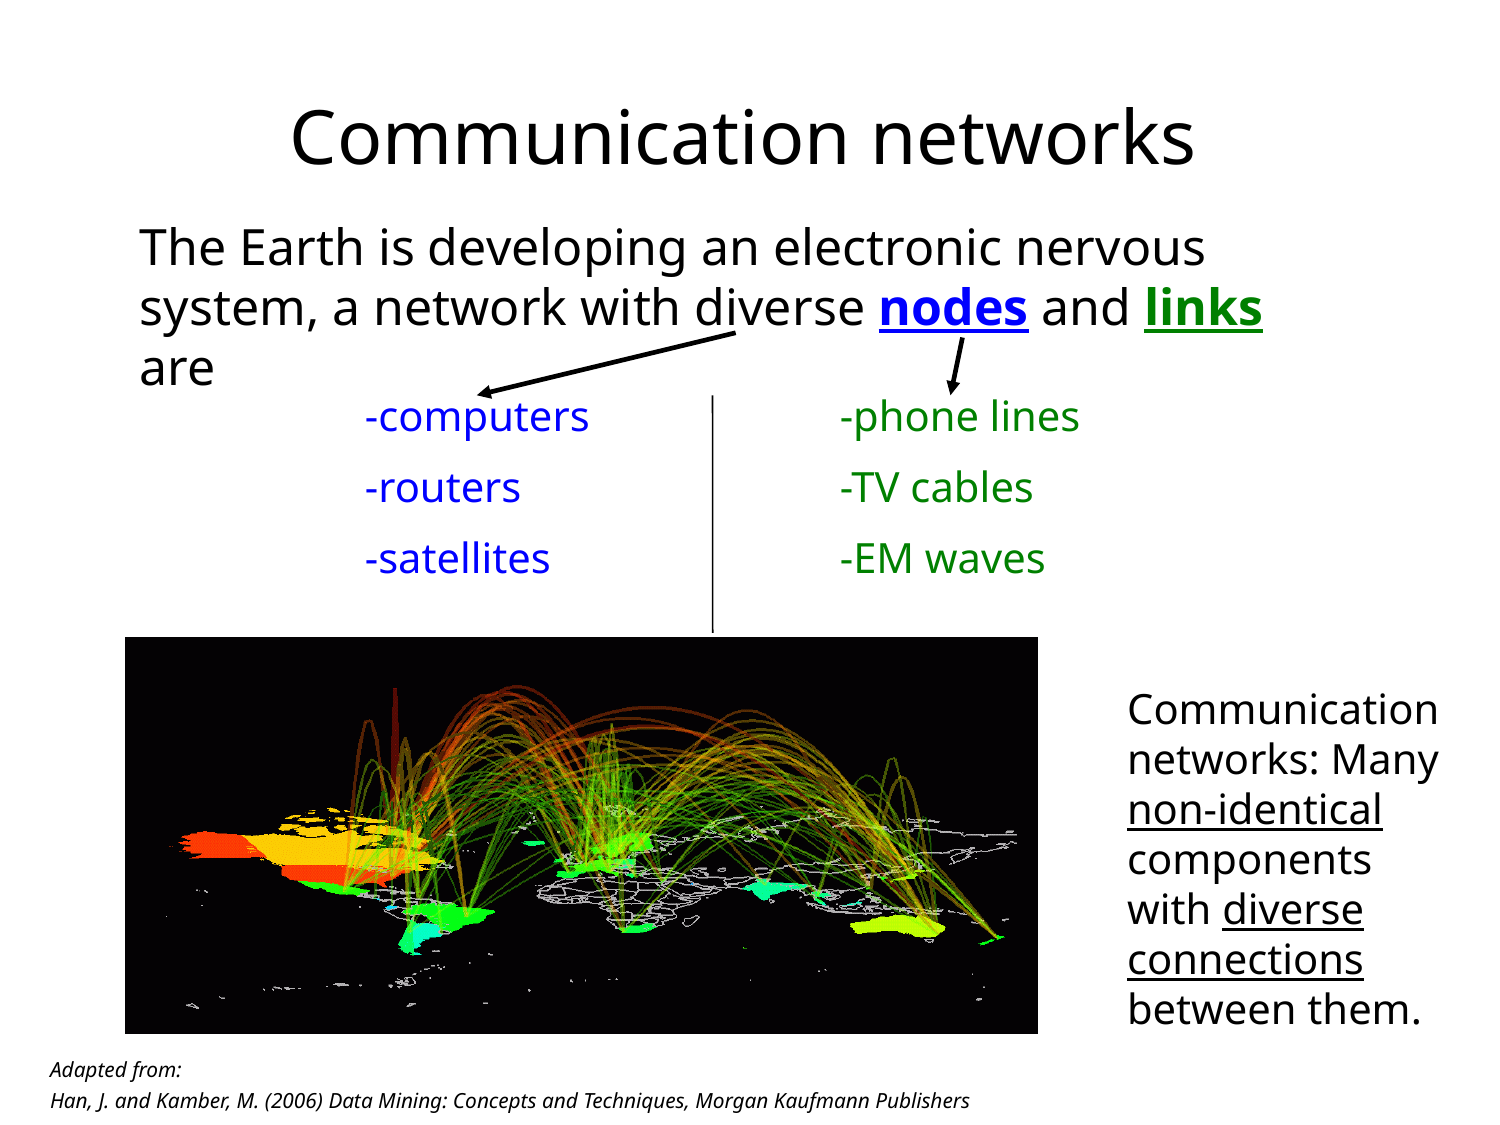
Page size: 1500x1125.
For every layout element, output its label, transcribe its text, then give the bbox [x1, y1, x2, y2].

text_box -computers -routers -satellites [350, 382, 625, 590]
picture [124, 637, 1038, 1034]
text_box Communication networks: Many non-identical components with diverse connections between them. [1112, 675, 1475, 1041]
text_box Communication networks [262, 87, 1225, 183]
text_box [946, 337, 963, 396]
text_box The Earth is developing an electronic nervous system, a network with diverse nodes and links are [125, 207, 1350, 403]
text_box -phone lines -TV cables -EM waves [824, 382, 1125, 590]
text_box [476, 332, 736, 399]
